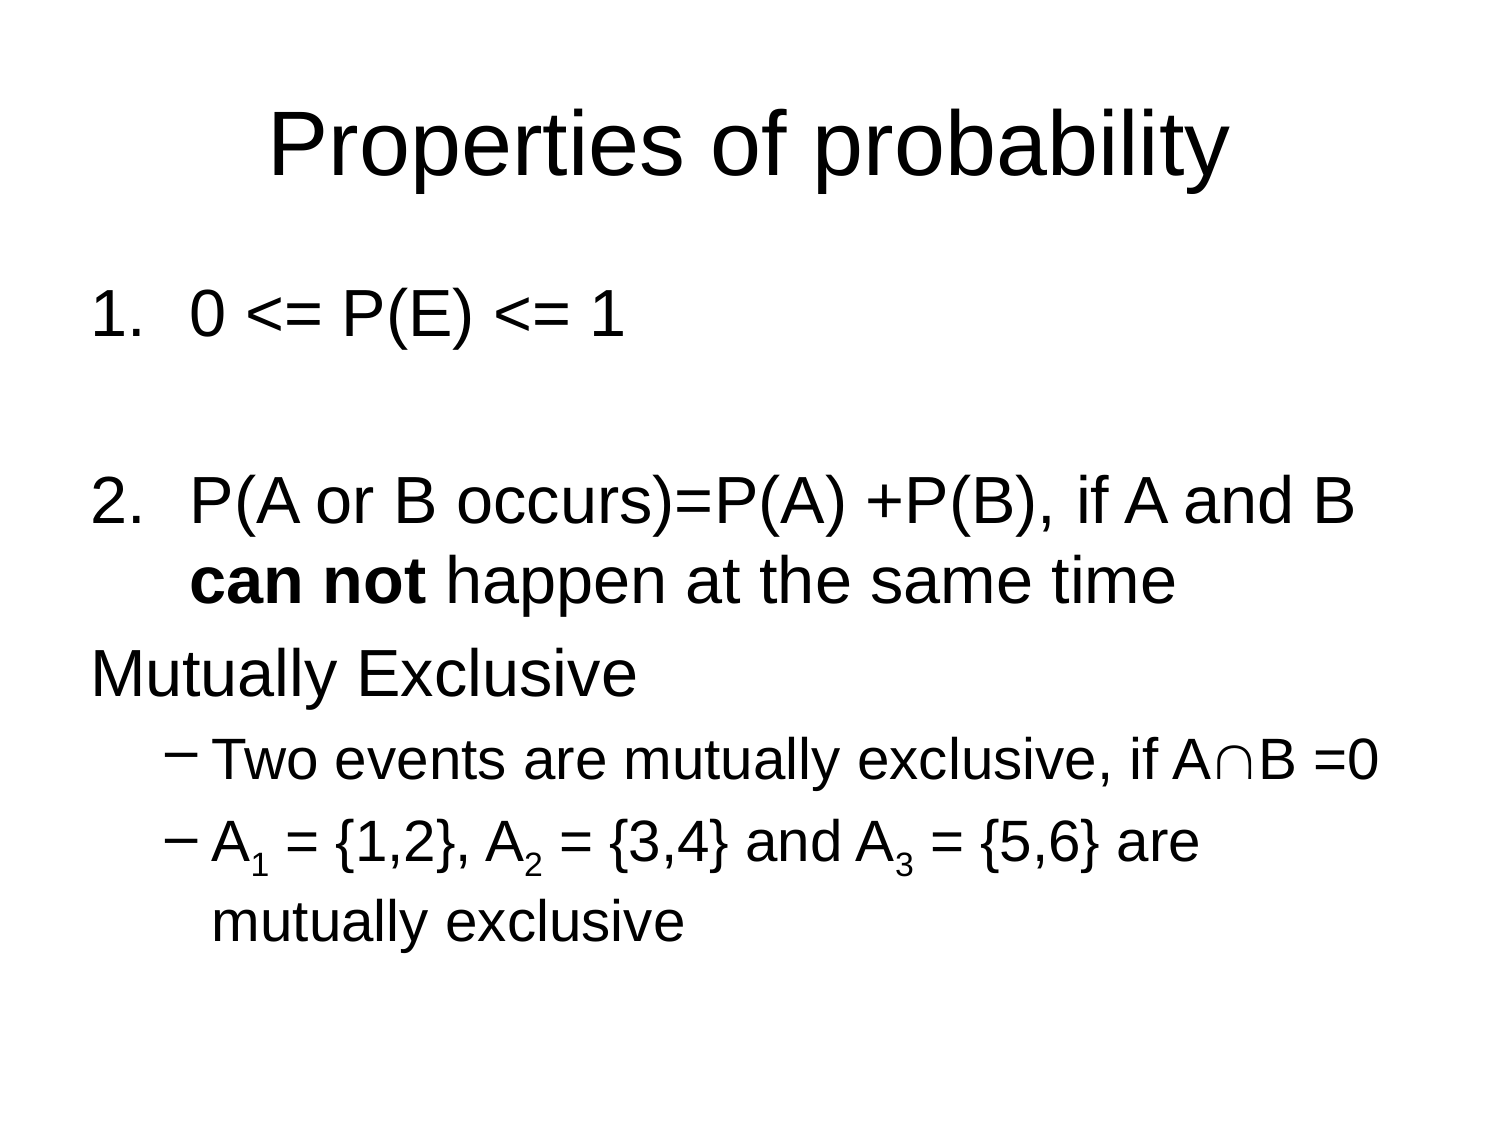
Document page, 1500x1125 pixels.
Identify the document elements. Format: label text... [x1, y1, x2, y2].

title Properties of probability [74, 44, 1426, 233]
list 0 <= P(E) <= 1 P(A or B occurs)=P(A) +P(B), if A and B can not happen at the same time Mutually Exclusive Two events are mutually exclusive, if AB =0 A1 = {1,2}, A2 = {3,4} and A3 = {5,6} are mutually exclusive [74, 262, 1426, 1006]
